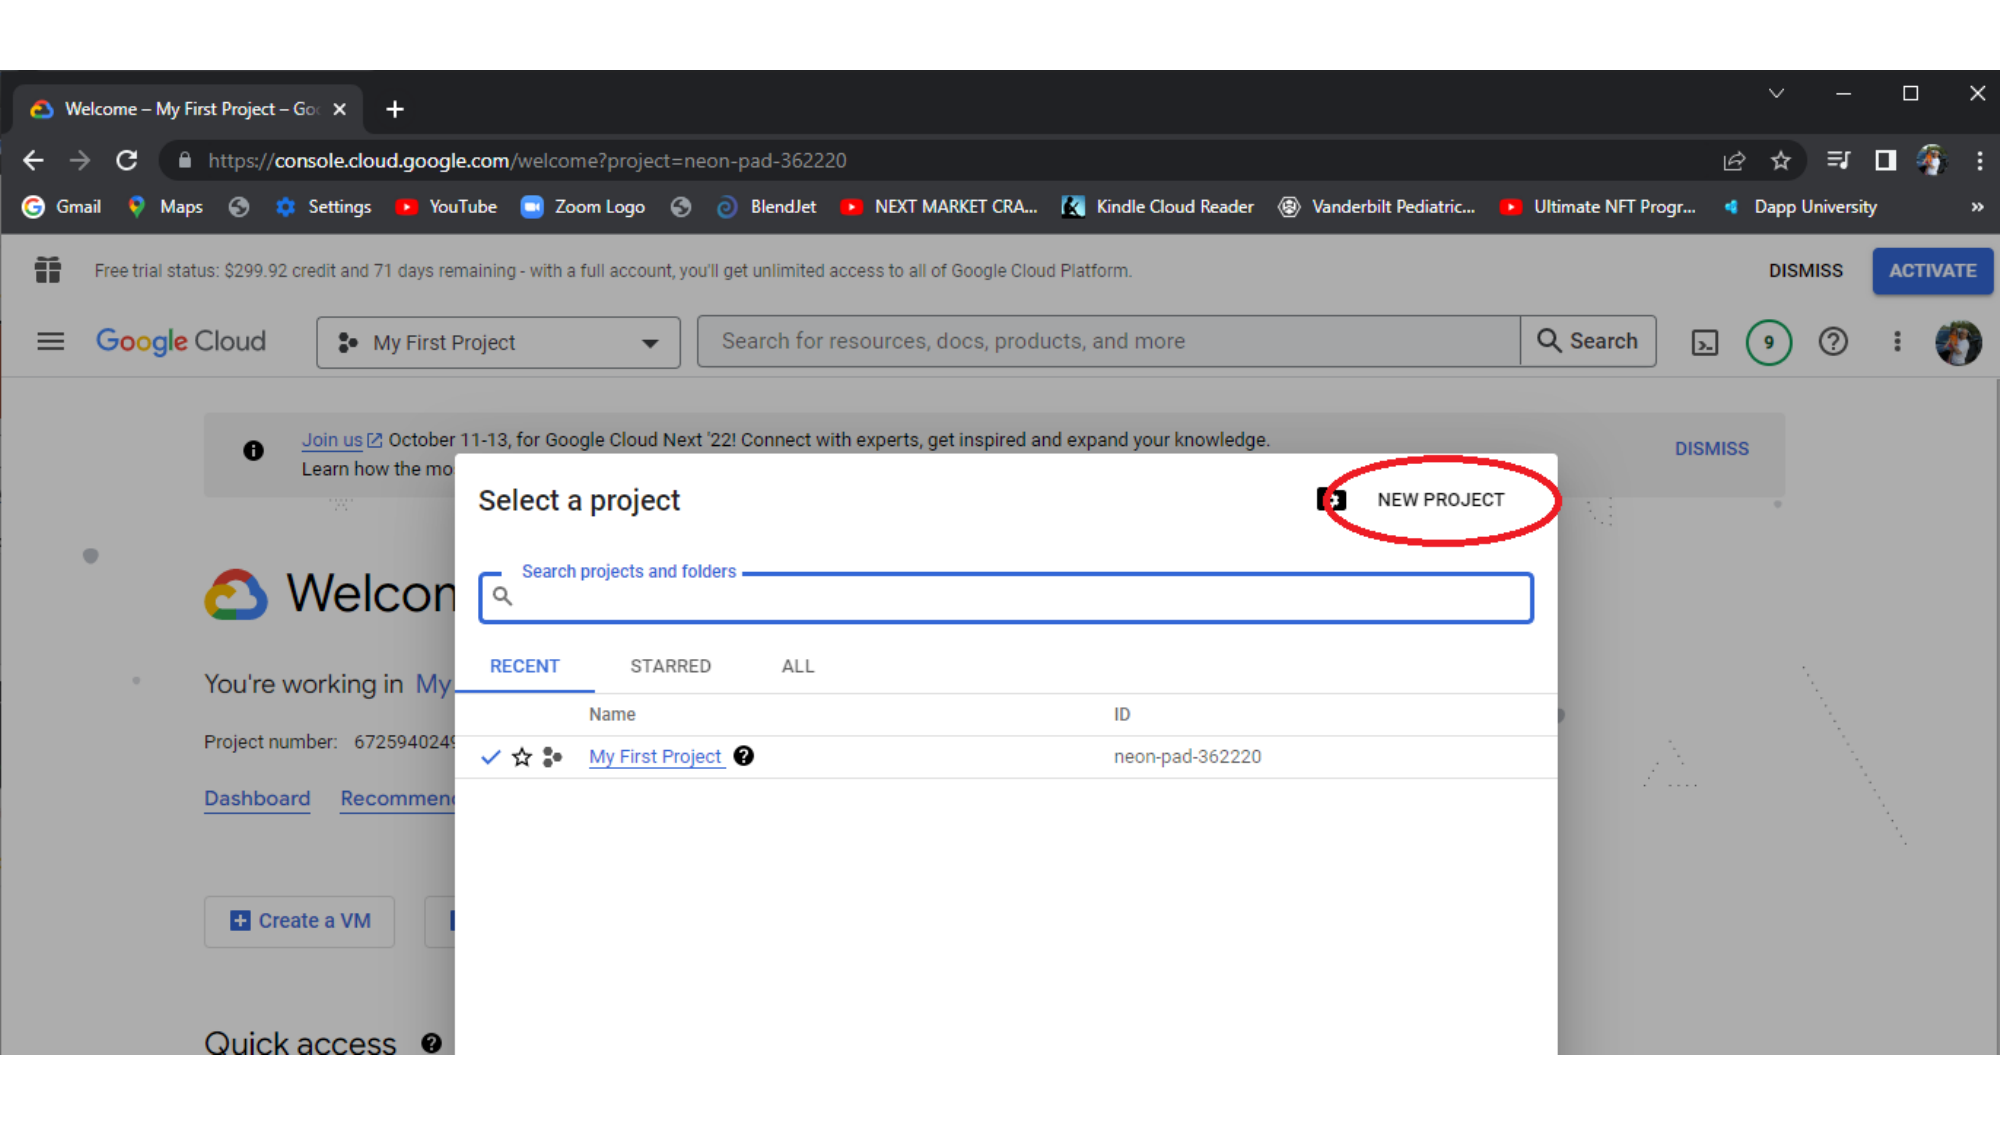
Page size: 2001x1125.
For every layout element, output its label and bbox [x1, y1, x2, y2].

picture [0, 70, 2000, 1055]
